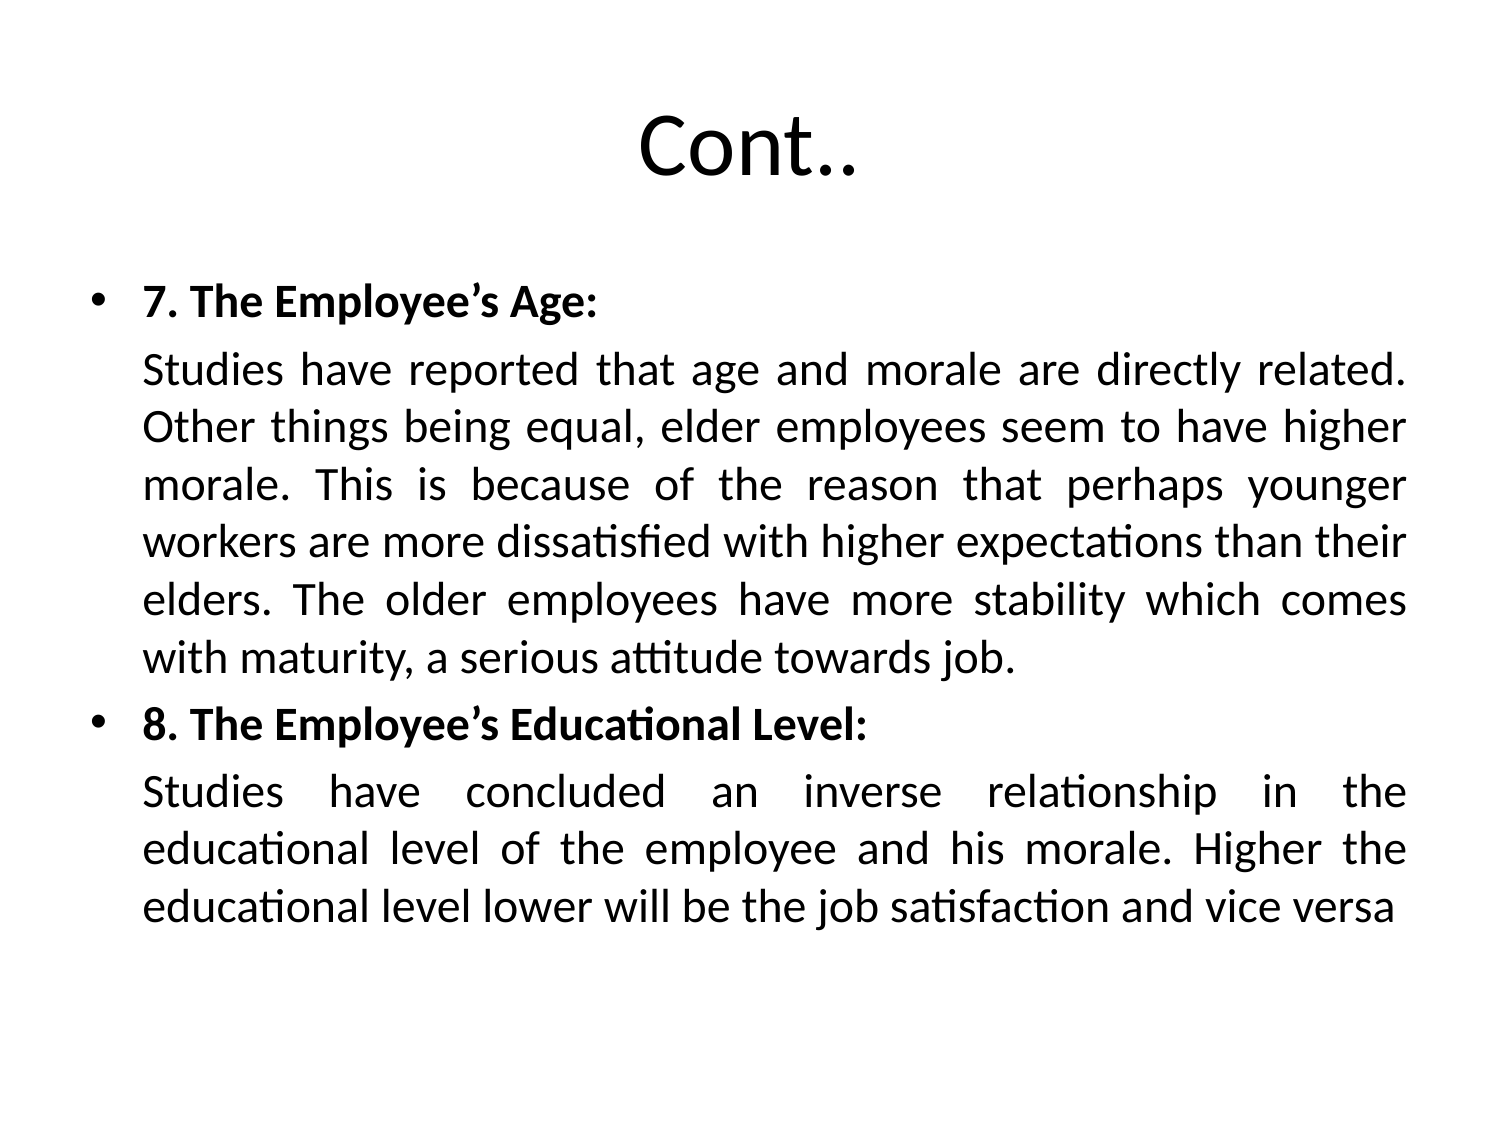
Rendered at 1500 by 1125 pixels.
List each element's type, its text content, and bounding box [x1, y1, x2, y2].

title Cont.. [75, 45, 1425, 233]
list 7. The Employee’s Age: Studies have reported that age and morale are directly related. Other things being equal, elder employees seem to have higher morale. This is because of the reason that perhaps younger workers are more dissatisfied with higher expectations than their elders. The older employees have more stability which comes with maturity, a serious attitude towards job. 8. The Employee’s Educational Level: Studies have concluded an inverse relationship in the educational level of the employee and his morale. Higher the educational level lower will be the job satisfaction and vice versa [75, 262, 1425, 1005]
